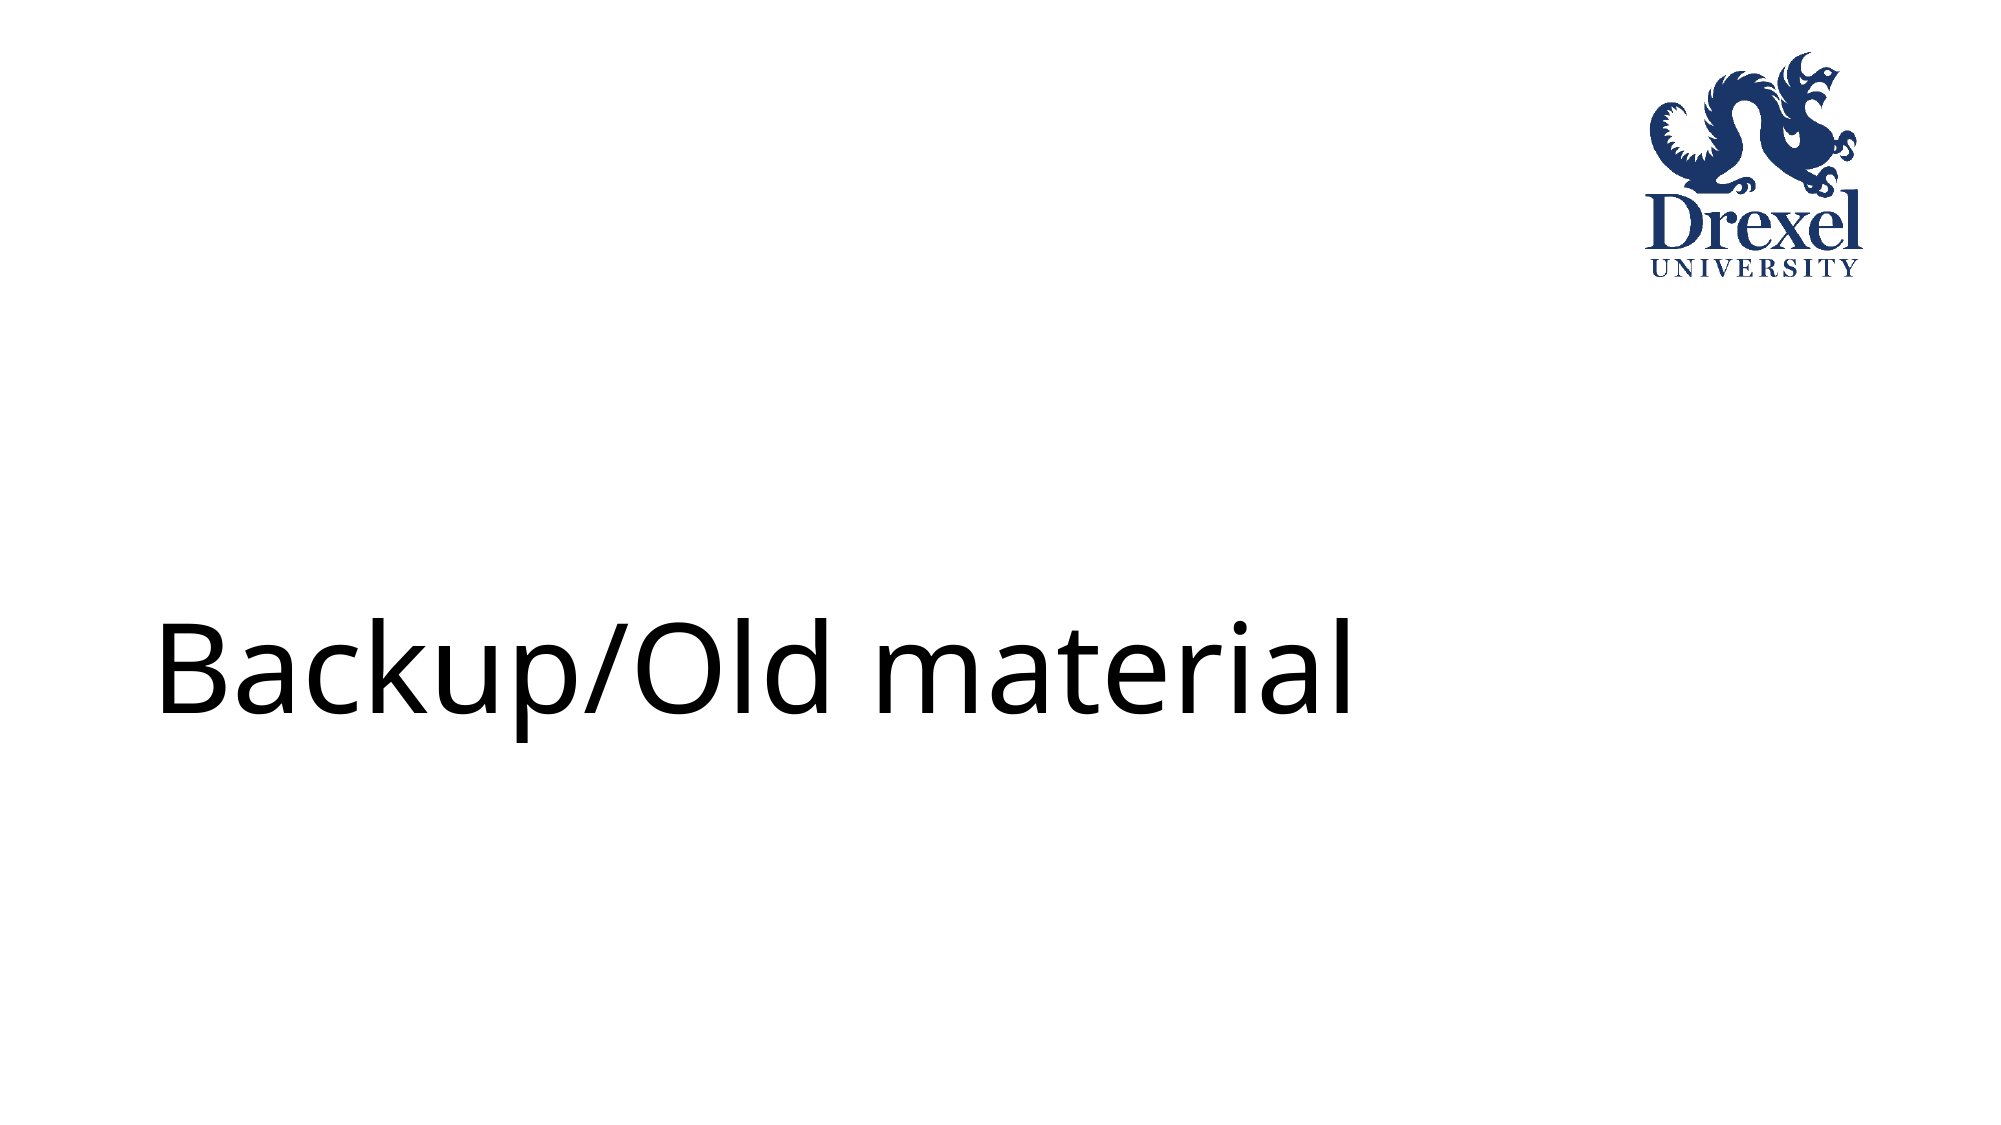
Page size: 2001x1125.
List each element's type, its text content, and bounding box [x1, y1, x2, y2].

picture [1645, 52, 1863, 277]
title Backup/Old material [136, 280, 1862, 749]
